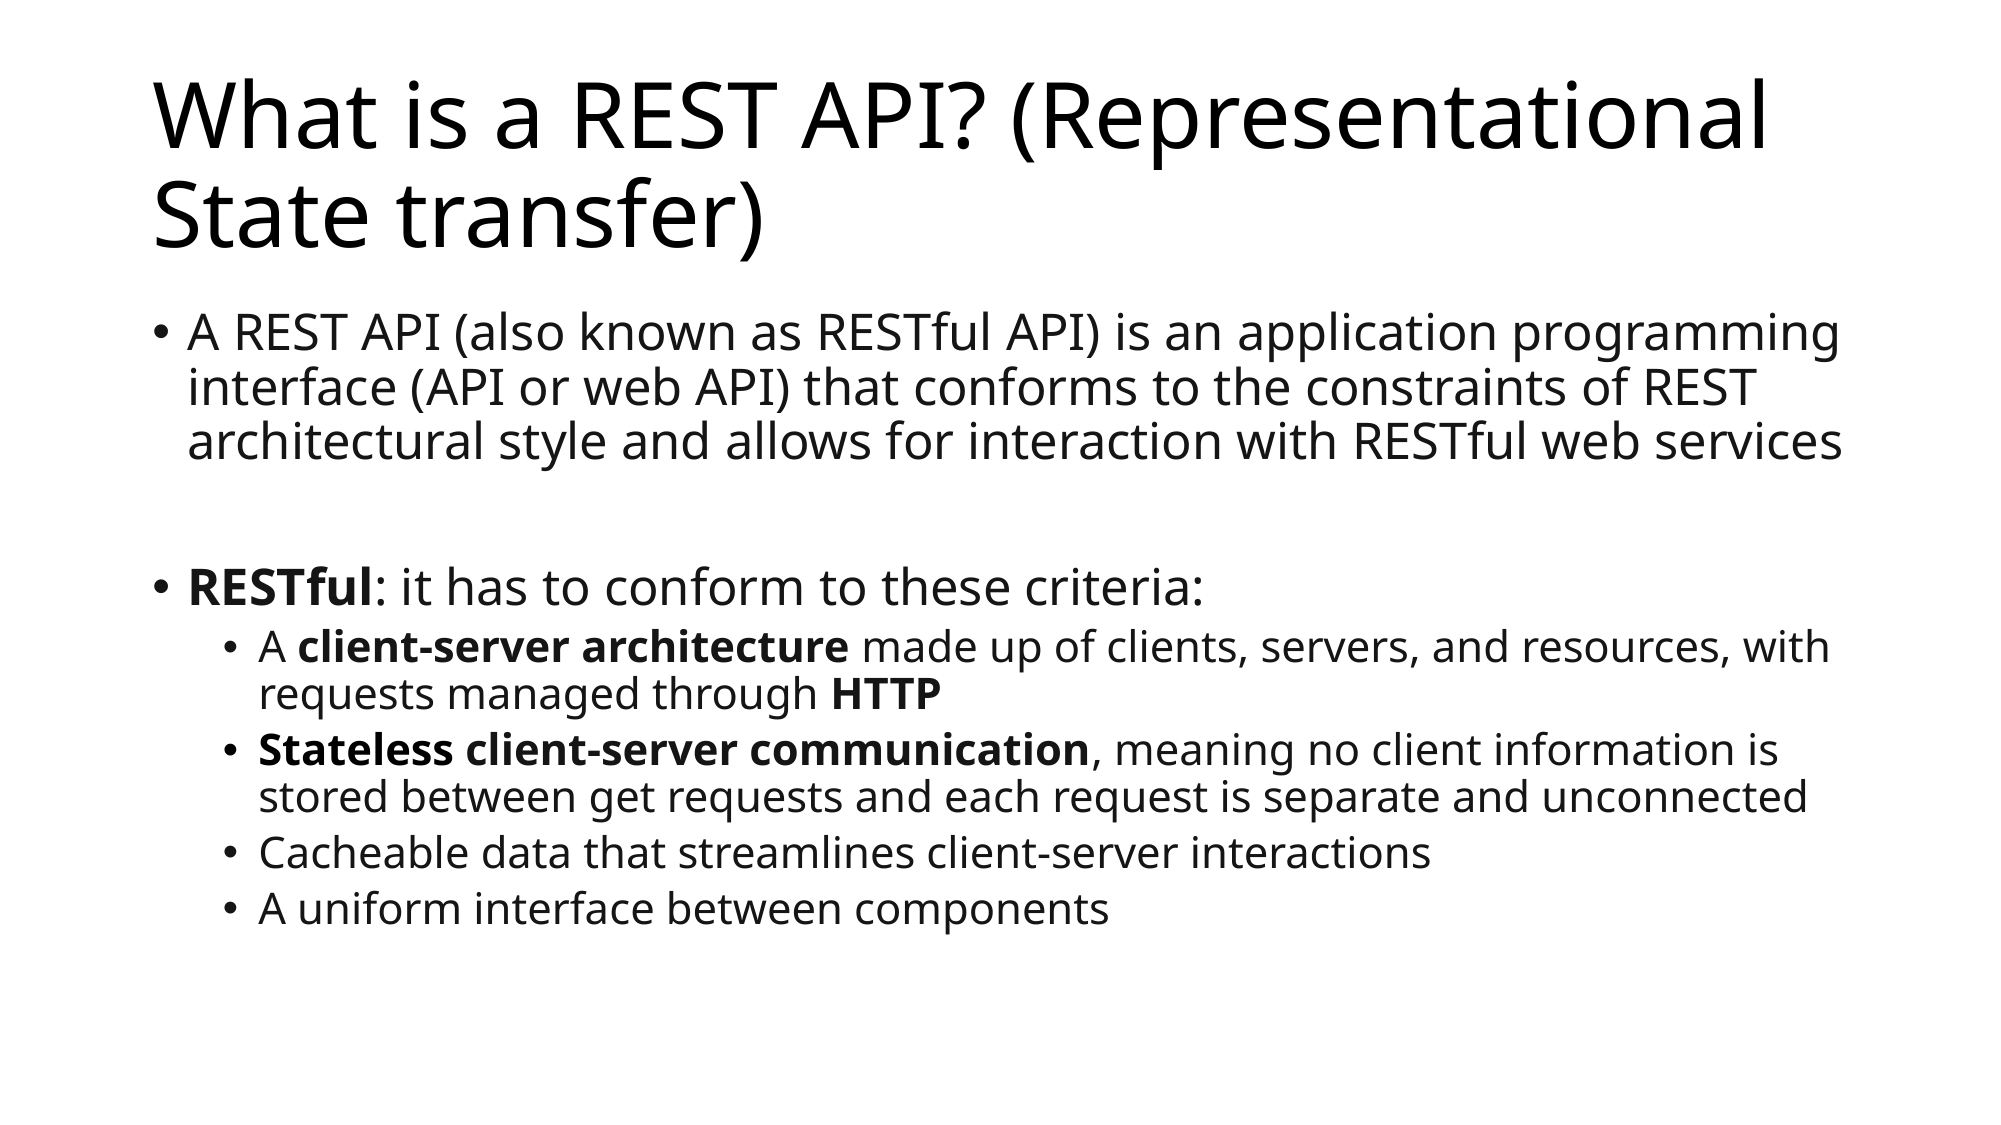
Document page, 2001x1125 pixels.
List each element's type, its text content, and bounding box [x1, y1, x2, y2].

list A REST API (also known as RESTful API) is an application programming interface (API or web API) that conforms to the constraints of REST architectural style and allows for interaction with RESTful web services RESTful: it has to conform to these criteria: A client-server architecture made up of clients, servers, and resources, with requests managed through HTTP Stateless client-server communication, meaning no client information is stored between get requests and each request is separate and unconnected Cacheable data that streamlines client-server interactions A uniform interface between components [137, 299, 1863, 1014]
title What is a REST API? (Representational State transfer) [137, 59, 1863, 278]
